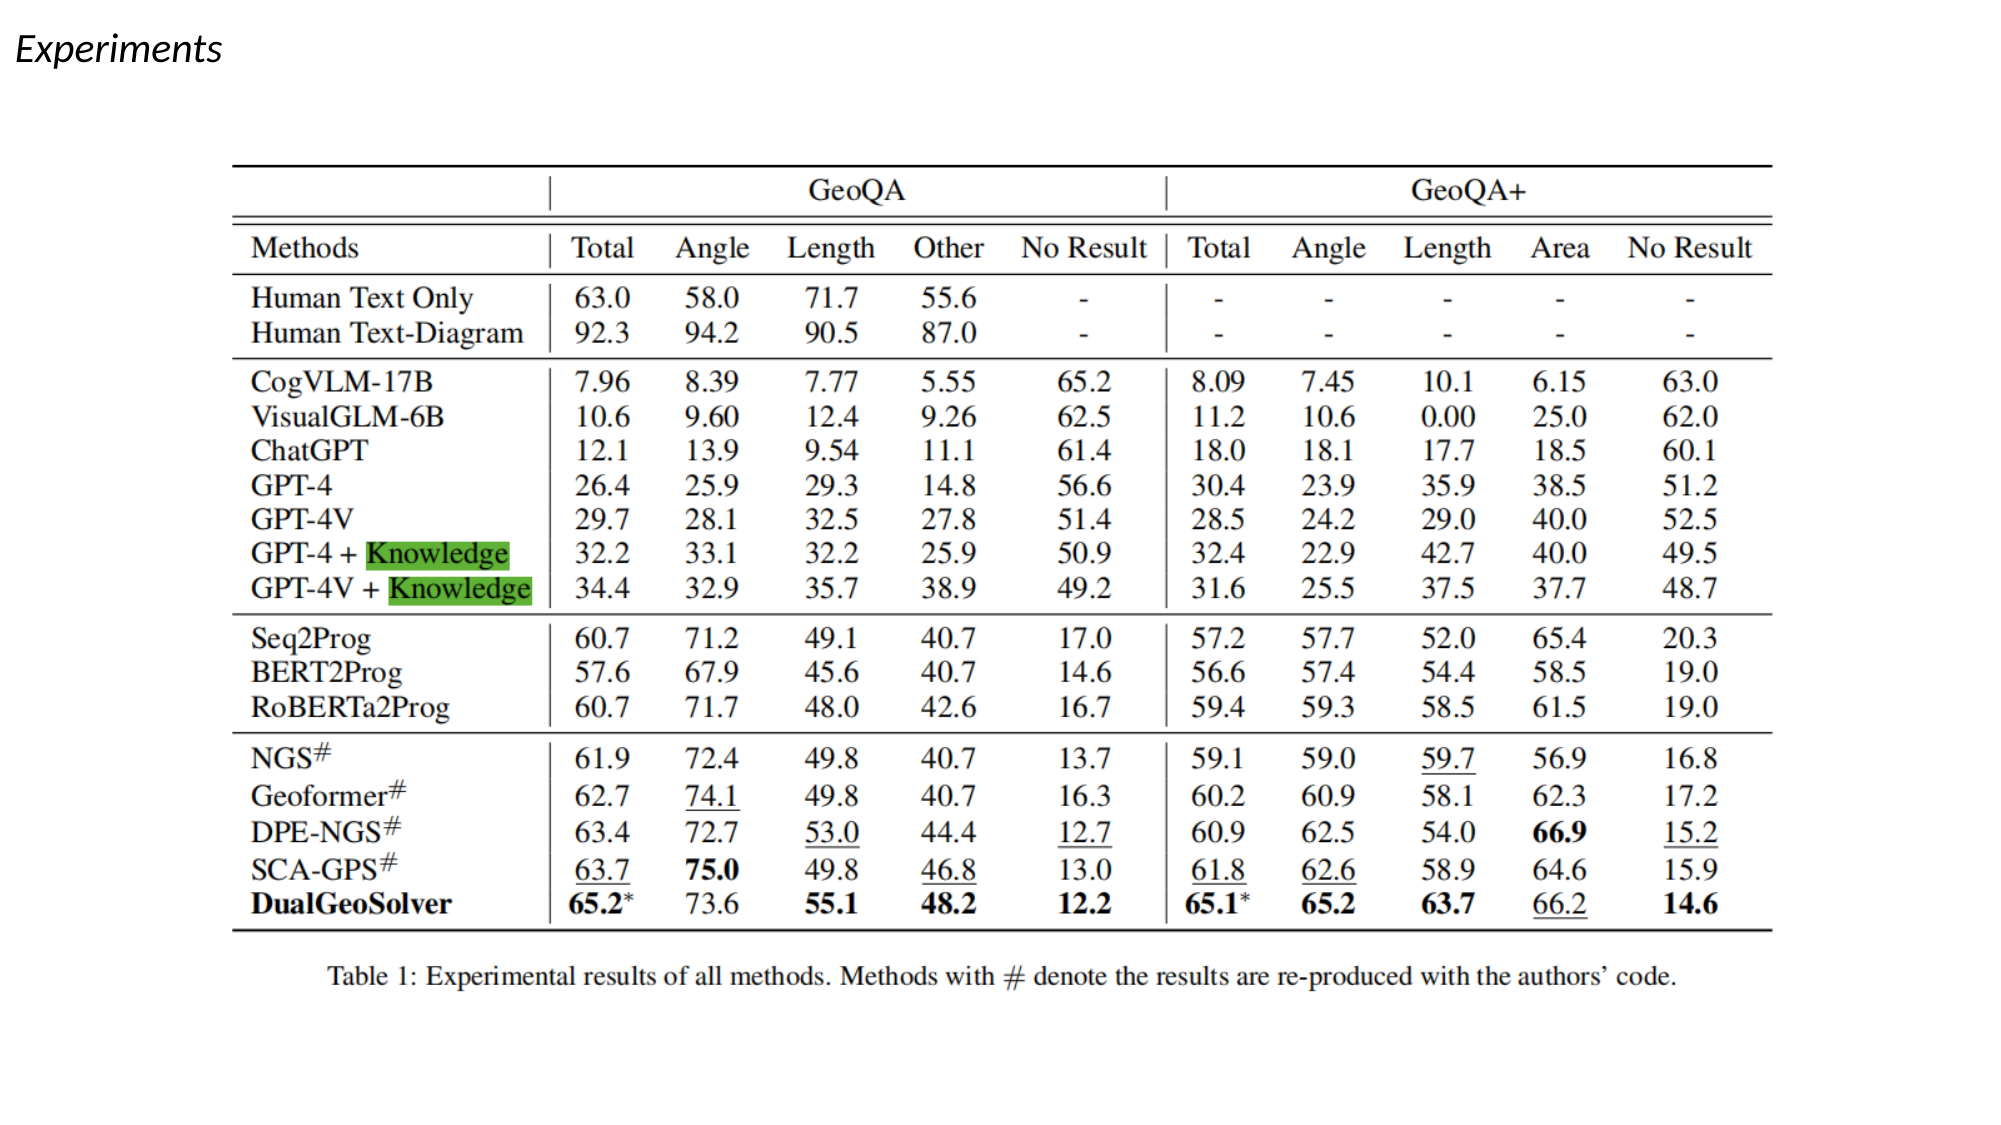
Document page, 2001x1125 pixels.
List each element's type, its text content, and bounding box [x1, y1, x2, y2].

picture [210, 130, 1790, 995]
text_box Experiments [0, 13, 667, 79]
